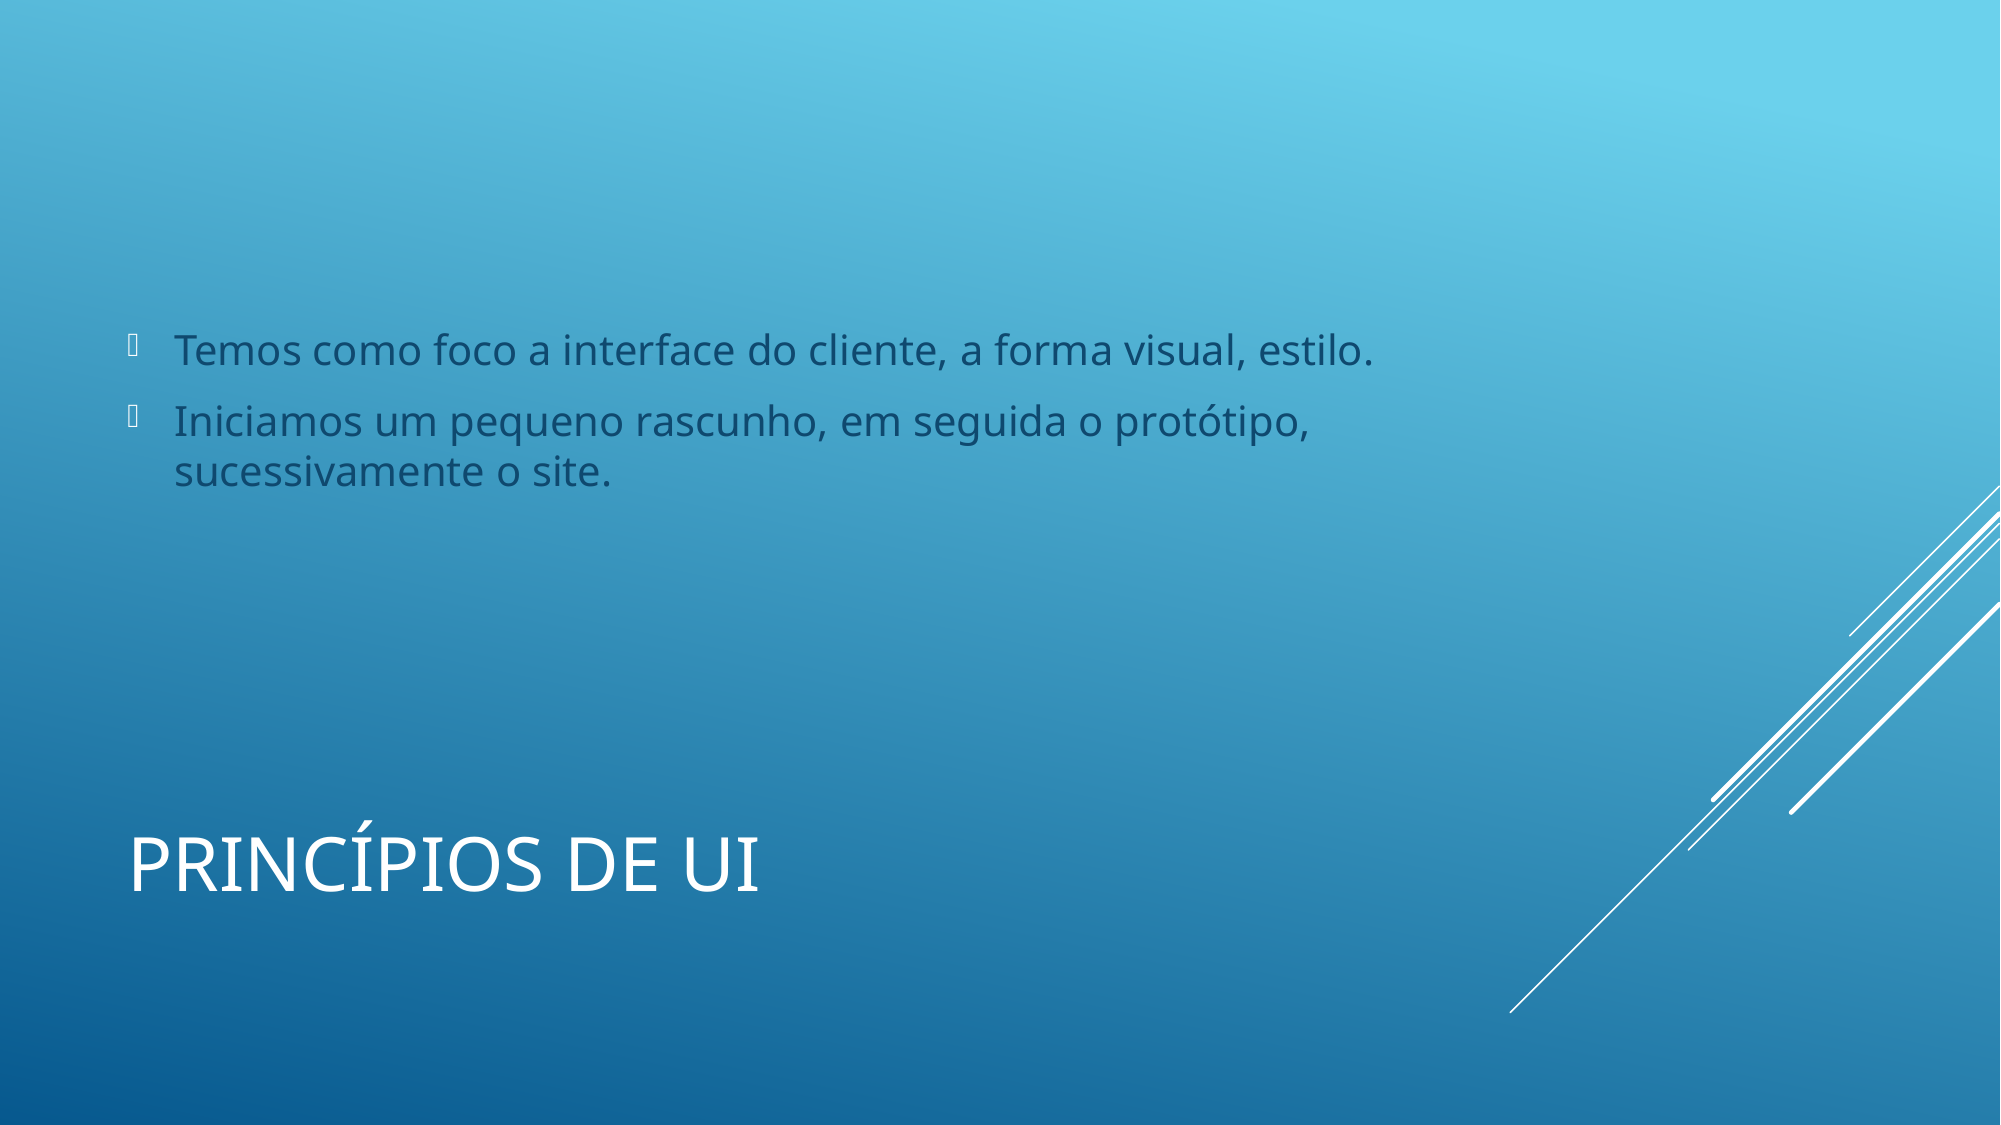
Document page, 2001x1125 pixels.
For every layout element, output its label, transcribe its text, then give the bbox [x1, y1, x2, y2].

list Temos como foco a interface do cliente, a forma visual, estilo. Iniciamos um pequeno rascunho, em seguida o protótipo, sucessivamente o site. [112, 112, 1513, 706]
title Princípios de ui [112, 737, 1513, 985]
